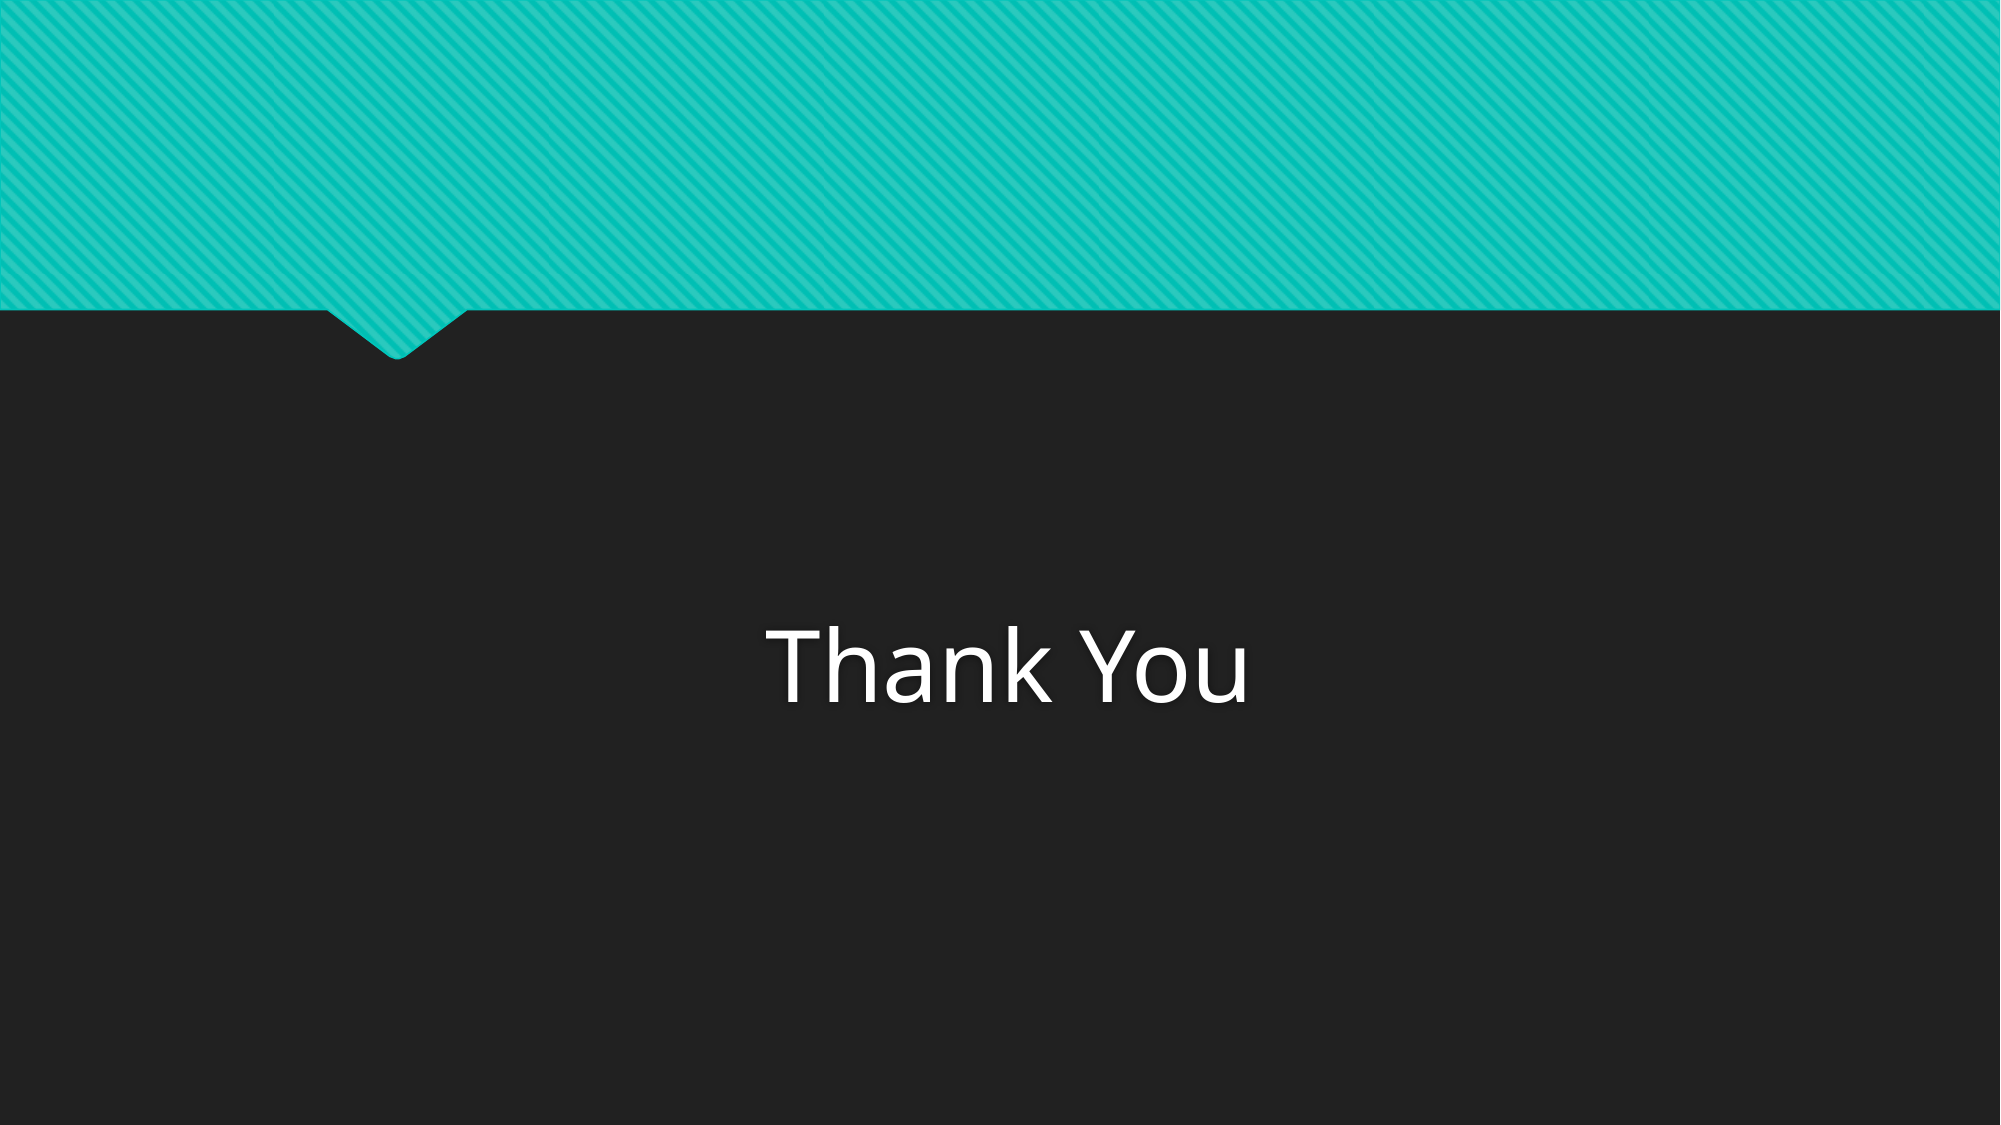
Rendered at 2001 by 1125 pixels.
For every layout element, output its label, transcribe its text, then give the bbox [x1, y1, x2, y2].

list Thank You [134, 364, 1866, 962]
